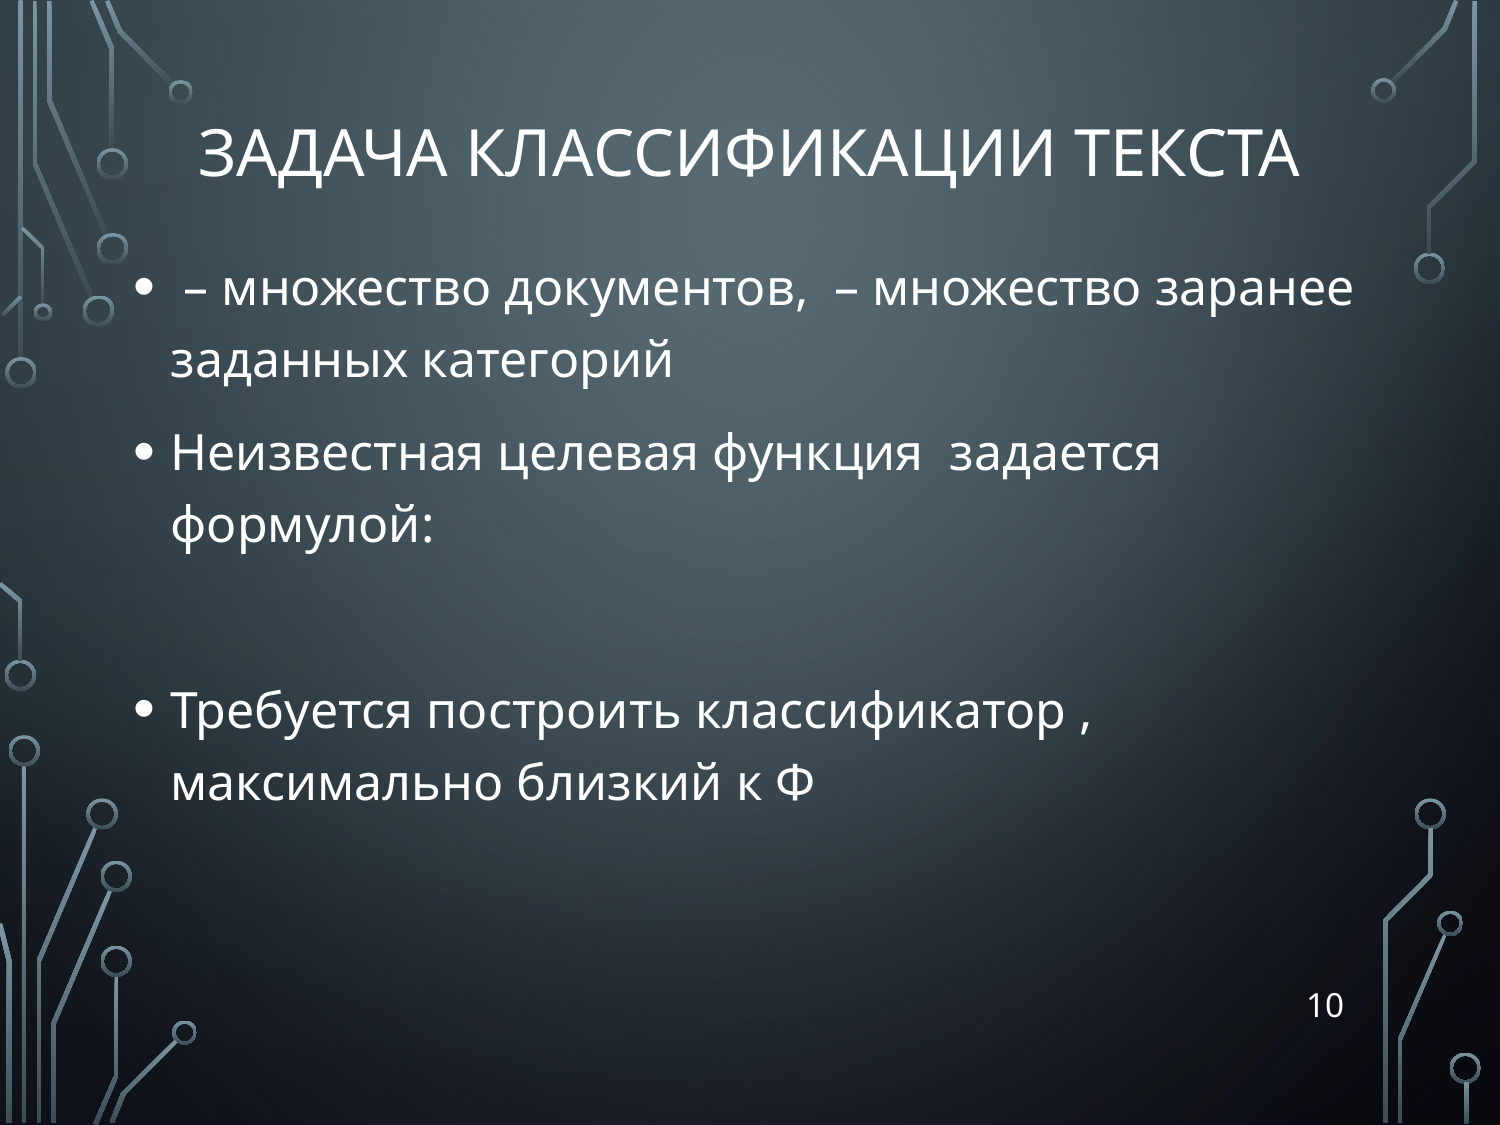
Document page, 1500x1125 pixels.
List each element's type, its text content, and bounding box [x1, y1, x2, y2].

title задача классификации текста [140, 104, 1360, 206]
slide_number 10 [1264, 984, 1360, 1030]
